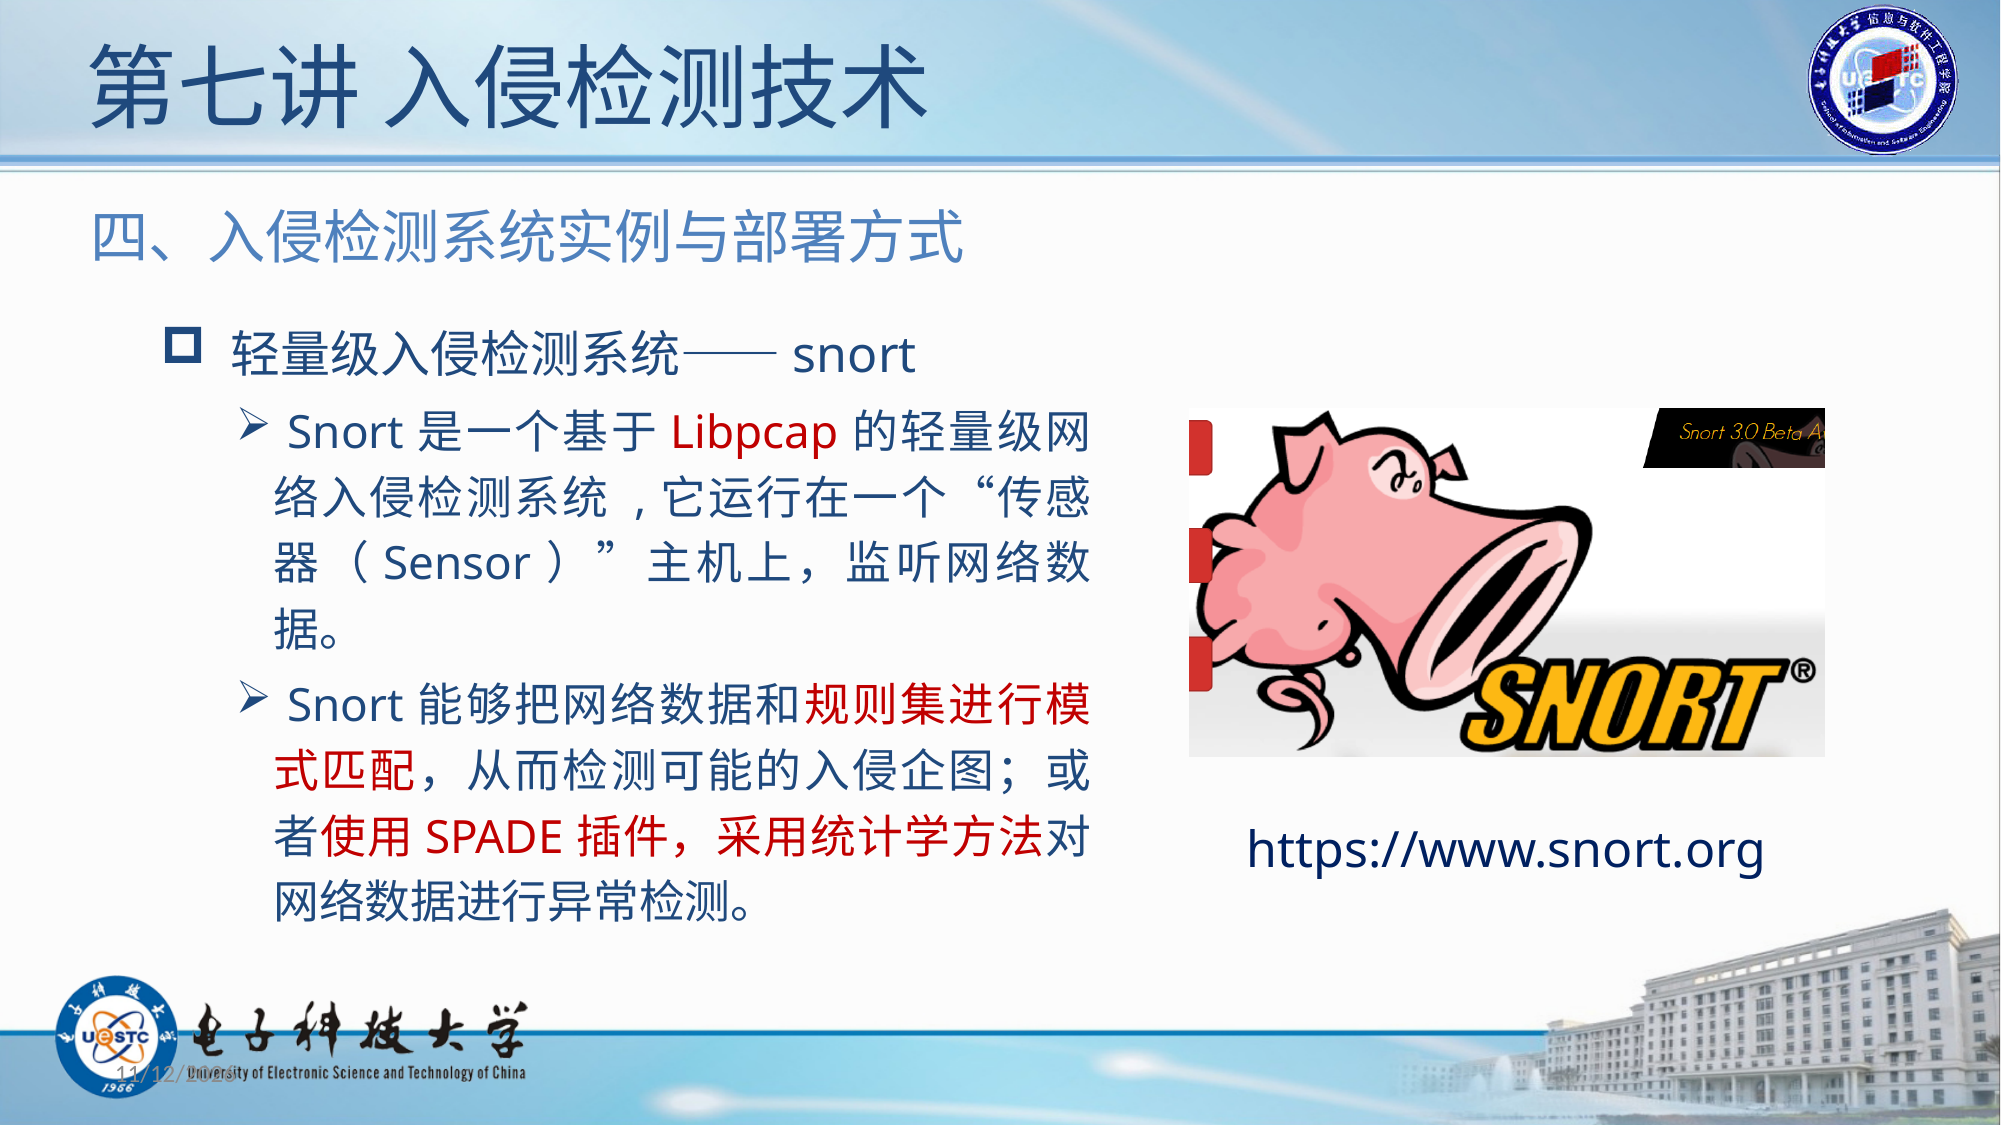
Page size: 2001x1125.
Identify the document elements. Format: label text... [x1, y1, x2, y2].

picture [0, 0, 2001, 1125]
text_box 四、入侵检测系统实例与部署方式 [75, 192, 980, 278]
text_box https://www.snort.org [1231, 810, 1782, 886]
title 第七讲 入侵检测技术 [70, 12, 1725, 159]
list 轻量级入侵检测系统——snort Snort是一个基于Libpcap的轻量级网络入侵检测系统 ,它运行在一个“传感器（Sensor）”主机上，监听网络数据。 Snort能够把网络数据和规则集进行模式匹配，从而检测可能的入侵企图；或者使用SPADE插件，采用统计学方法对网络数据进行异常检测。 [70, 302, 1107, 965]
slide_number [99, 1042, 567, 1103]
